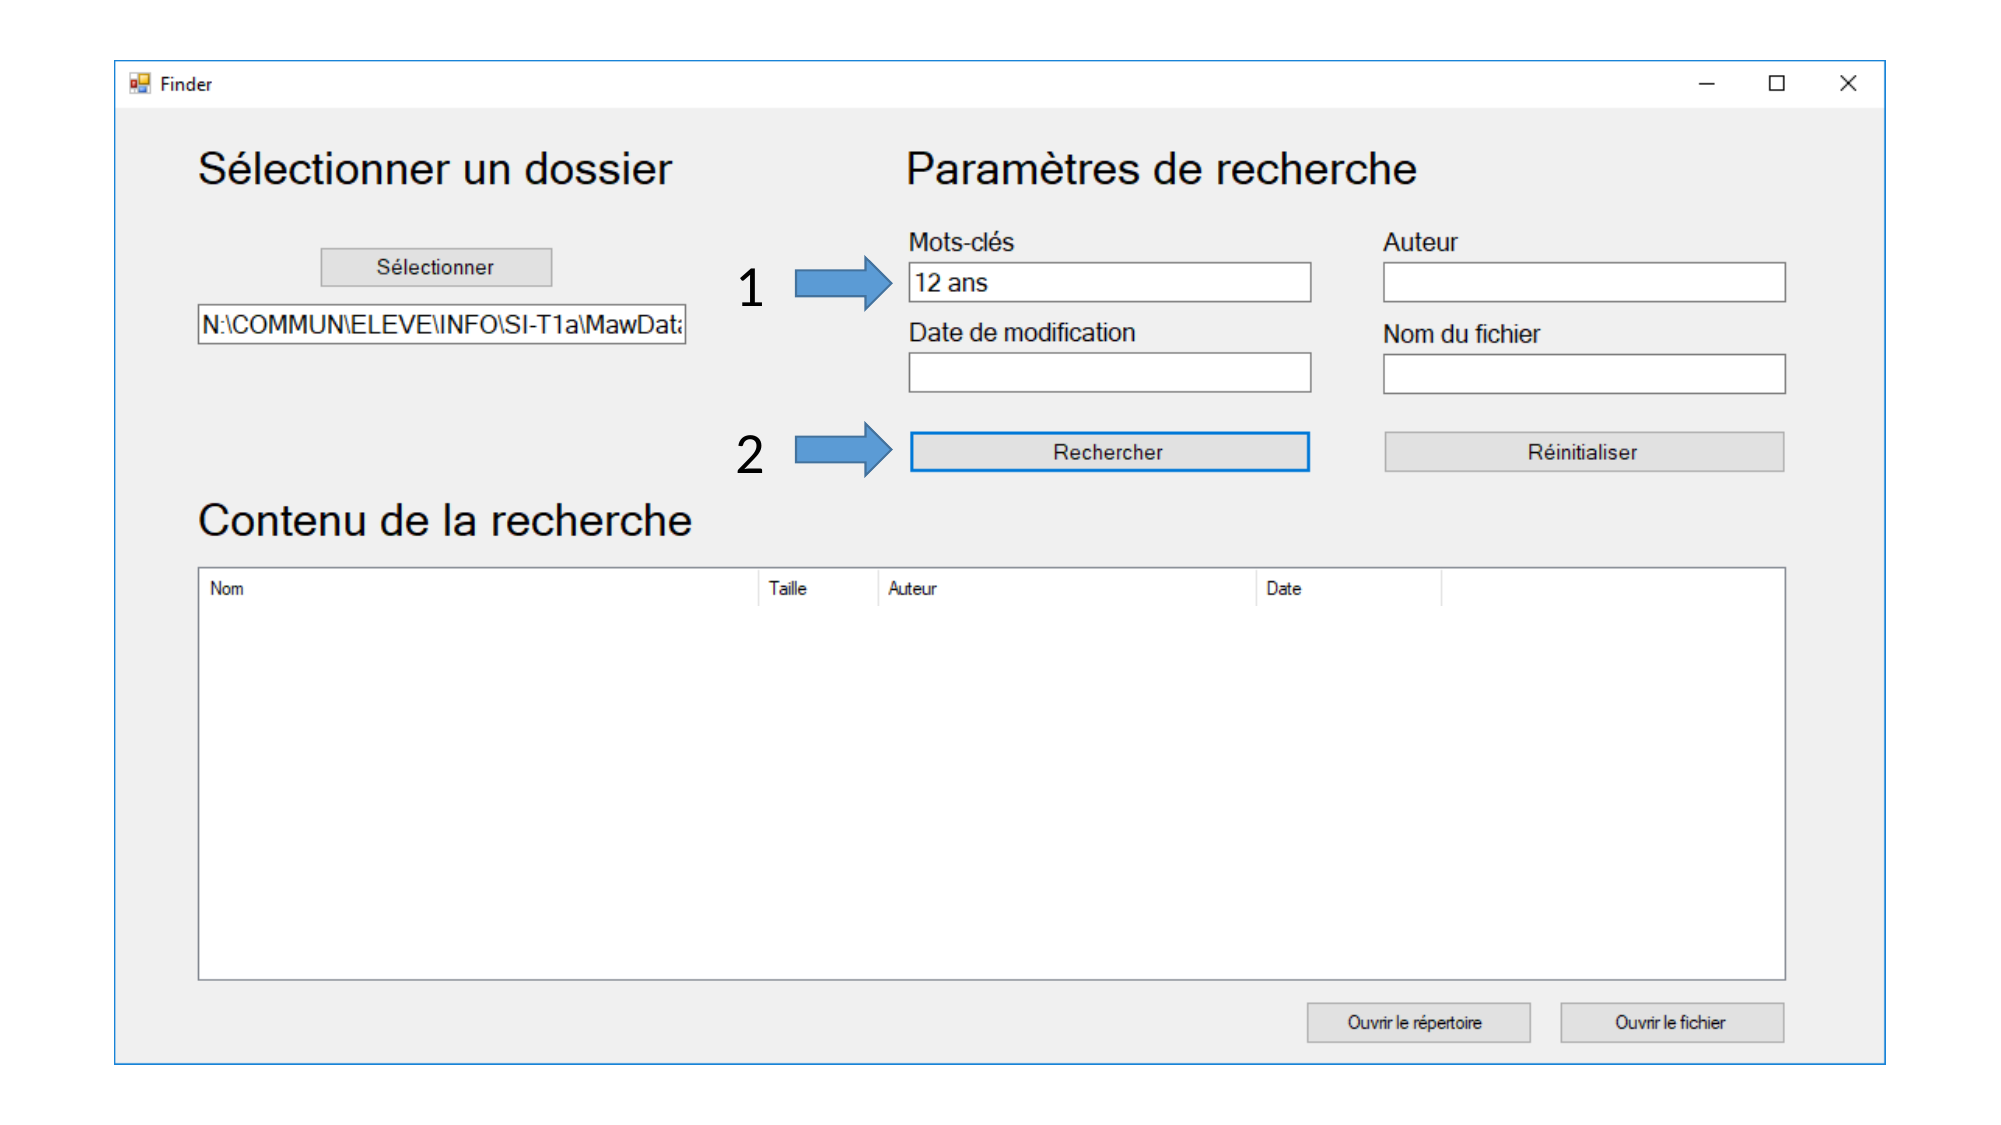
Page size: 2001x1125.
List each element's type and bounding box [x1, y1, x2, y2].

text_box [720, 407, 892, 494]
text_box [720, 241, 892, 327]
picture [114, 60, 1886, 1065]
